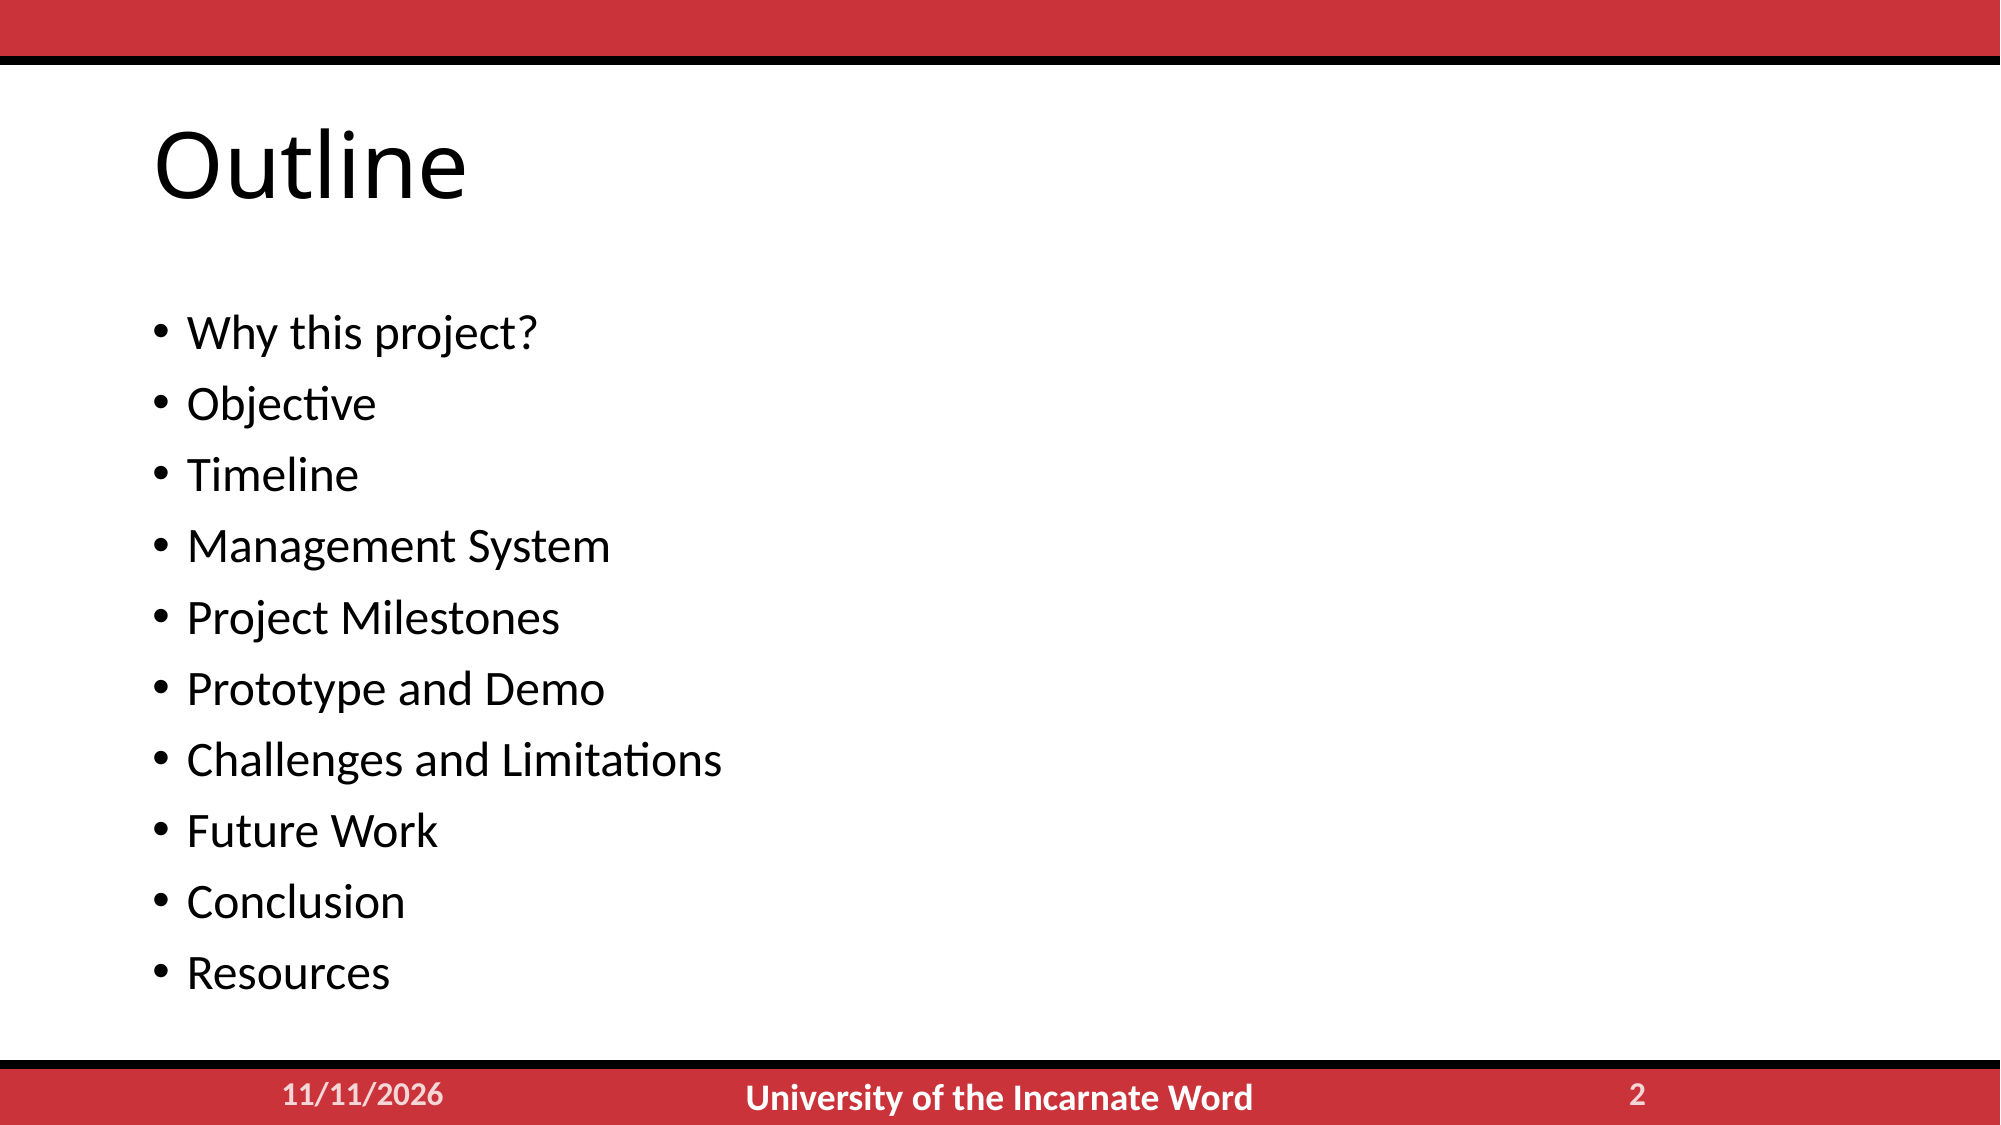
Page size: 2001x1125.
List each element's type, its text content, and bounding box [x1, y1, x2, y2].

slide_number 1 [1412, 1065, 1863, 1125]
title Outline [137, 59, 1863, 278]
list Why this project? Objective Timeline Management System Project Milestones Prototype and Demo Challenges and Limitations Future Work Conclusion Resources [137, 299, 1863, 1014]
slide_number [137, 1065, 588, 1125]
